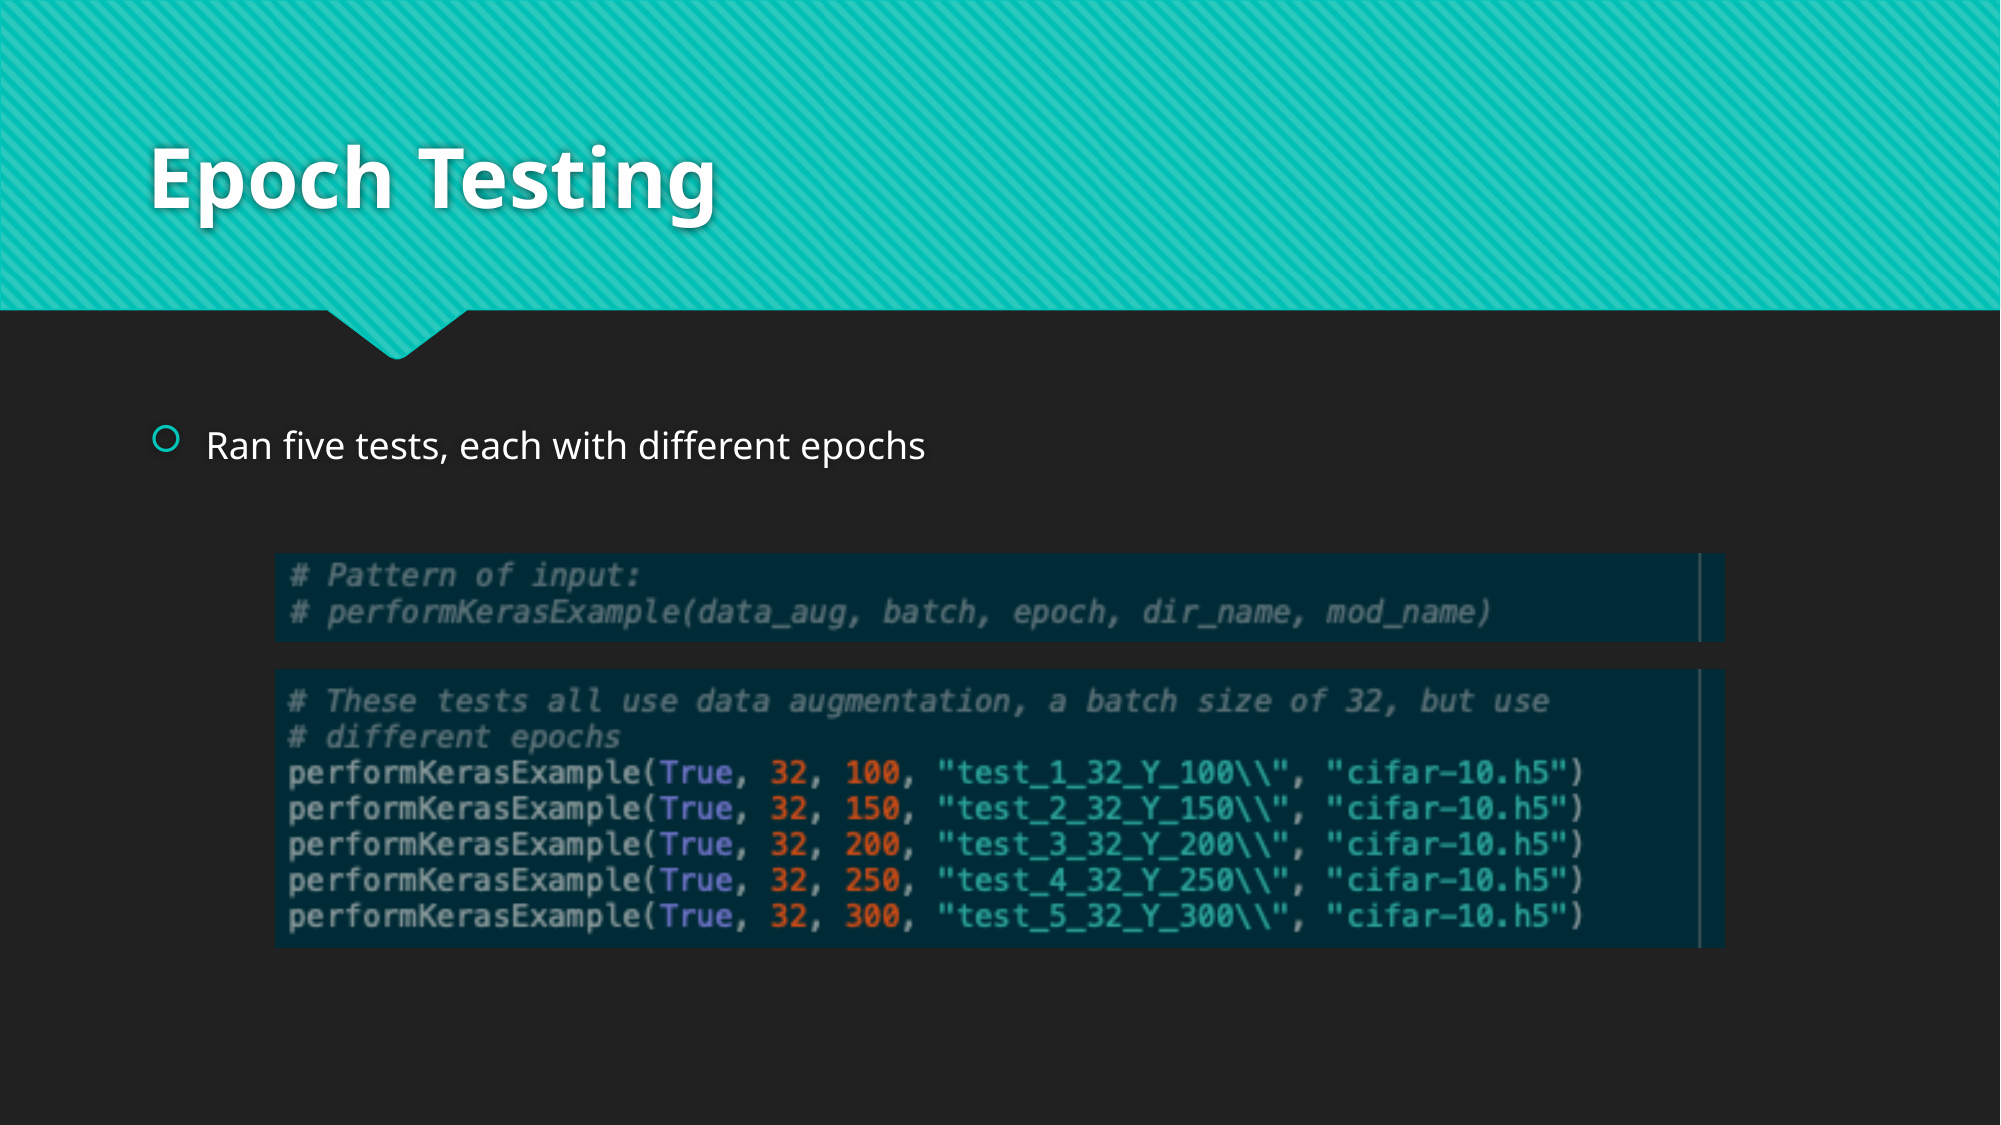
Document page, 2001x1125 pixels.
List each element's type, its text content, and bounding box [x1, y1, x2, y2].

picture [1254, 796, 1272, 823]
picture [644, 829, 655, 858]
picture [1552, 794, 1565, 806]
picture [974, 837, 1010, 857]
picture [1015, 704, 1025, 717]
picture [459, 765, 490, 785]
picture [287, 689, 308, 712]
picture [570, 686, 581, 712]
picture [1424, 837, 1457, 855]
picture [1345, 687, 1382, 713]
picture [421, 730, 454, 749]
picture [497, 604, 531, 624]
picture [1159, 901, 1251, 934]
picture [958, 760, 974, 784]
picture [904, 812, 912, 825]
picture [459, 873, 490, 892]
picture [1385, 794, 1400, 819]
picture [1048, 868, 1068, 891]
picture [1572, 865, 1583, 894]
picture [587, 604, 641, 631]
picture [1459, 868, 1475, 891]
picture [754, 604, 772, 624]
picture [1293, 883, 1303, 896]
picture [1552, 901, 1565, 914]
picture [644, 758, 655, 786]
picture [459, 837, 490, 856]
picture [364, 765, 380, 785]
picture [1421, 686, 1475, 712]
picture [459, 801, 490, 821]
picture [365, 722, 416, 749]
picture [401, 568, 418, 588]
picture [1108, 615, 1118, 628]
picture [1012, 868, 1050, 898]
picture [1514, 694, 1549, 713]
picture [1459, 903, 1493, 929]
picture [495, 689, 511, 712]
picture [1572, 794, 1583, 822]
picture [1272, 758, 1287, 771]
picture [737, 847, 745, 860]
picture [606, 829, 621, 855]
picture [956, 686, 973, 712]
picture [789, 694, 825, 712]
picture [1367, 901, 1382, 927]
picture [940, 689, 955, 712]
picture [958, 904, 974, 927]
picture [1402, 765, 1419, 785]
picture [791, 794, 807, 819]
picture [1197, 694, 1215, 713]
picture [1349, 801, 1364, 822]
picture [948, 829, 953, 842]
picture [1141, 904, 1161, 927]
picture [364, 837, 380, 857]
picture [459, 909, 490, 928]
picture [1552, 830, 1565, 842]
picture [660, 694, 678, 713]
picture [1552, 865, 1565, 878]
picture [940, 604, 957, 624]
picture [1143, 686, 1177, 713]
picture [385, 760, 454, 785]
picture [737, 883, 745, 896]
picture [1122, 783, 1143, 791]
picture [1459, 760, 1475, 784]
picture [1216, 686, 1251, 712]
picture [646, 597, 658, 623]
picture [1272, 830, 1287, 842]
picture [1141, 868, 1161, 891]
picture [1012, 760, 1051, 791]
picture [845, 830, 899, 857]
picture [531, 560, 605, 594]
picture [948, 794, 953, 807]
picture [1572, 758, 1582, 786]
picture [1424, 765, 1457, 784]
picture [938, 758, 945, 771]
picture [475, 604, 493, 624]
picture [1272, 901, 1287, 914]
picture [791, 830, 807, 855]
picture [439, 689, 454, 712]
picture [849, 615, 859, 628]
picture [628, 568, 639, 586]
picture [1477, 867, 1493, 893]
picture [1013, 604, 1067, 631]
picture [938, 865, 945, 878]
picture [682, 765, 732, 785]
picture [1012, 903, 1066, 934]
picture [1459, 795, 1493, 821]
picture [660, 868, 679, 891]
picture [1459, 831, 1493, 857]
picture [1254, 760, 1272, 788]
picture [1254, 832, 1272, 860]
picture [1349, 837, 1364, 857]
picture [547, 694, 565, 712]
picture [495, 832, 603, 863]
picture [1141, 832, 1161, 855]
picture [975, 801, 1010, 821]
picture [287, 725, 308, 748]
picture [735, 689, 750, 712]
picture [1087, 686, 1123, 712]
picture [660, 760, 679, 783]
picture [622, 801, 640, 821]
picture [289, 765, 323, 791]
picture [662, 604, 680, 624]
picture [1572, 901, 1583, 929]
picture [344, 722, 359, 748]
picture [385, 796, 454, 821]
picture [622, 765, 640, 785]
picture [660, 904, 679, 927]
picture [948, 866, 953, 878]
picture [1495, 694, 1511, 712]
picture [957, 597, 975, 623]
picture [608, 563, 623, 586]
picture [385, 832, 454, 857]
picture [1050, 794, 1143, 827]
picture [958, 796, 974, 819]
picture [1367, 830, 1382, 855]
picture [1197, 604, 1291, 630]
picture [1294, 776, 1303, 789]
picture [1514, 865, 1549, 893]
picture [532, 599, 587, 624]
picture [367, 563, 382, 586]
picture [1197, 759, 1215, 785]
picture [1182, 760, 1197, 784]
picture [1158, 783, 1179, 791]
picture [1424, 801, 1457, 819]
picture [737, 812, 745, 825]
picture [919, 694, 937, 712]
picture [1051, 758, 1123, 791]
picture [290, 599, 310, 623]
picture [904, 883, 912, 896]
picture [811, 919, 819, 932]
picture [1293, 615, 1303, 628]
picture [1424, 873, 1457, 891]
picture [948, 901, 953, 914]
picture [498, 560, 515, 586]
picture [1272, 865, 1287, 878]
picture [385, 563, 400, 586]
picture [1385, 758, 1400, 784]
picture [1385, 704, 1395, 717]
picture [1218, 866, 1251, 895]
picture [289, 873, 323, 899]
picture [904, 776, 912, 789]
picture [1552, 758, 1565, 771]
title Epoch Testing [132, 73, 1868, 233]
picture [1403, 801, 1419, 820]
picture [737, 919, 745, 932]
picture [1293, 919, 1303, 932]
picture [771, 623, 792, 630]
picture [847, 795, 899, 821]
picture [1385, 829, 1400, 855]
picture [811, 883, 819, 896]
picture [329, 901, 361, 927]
picture [511, 694, 529, 713]
picture [1012, 796, 1050, 827]
picture [1385, 865, 1400, 891]
picture [977, 615, 988, 628]
picture [737, 776, 745, 789]
picture [660, 832, 679, 855]
picture [696, 687, 732, 713]
picture [1478, 597, 1490, 628]
picture [476, 568, 492, 587]
picture [1514, 758, 1549, 785]
picture [1328, 901, 1343, 914]
picture [770, 866, 789, 893]
picture [475, 725, 490, 748]
picture [1125, 689, 1141, 712]
picture [623, 694, 640, 712]
picture [495, 796, 603, 827]
picture [1401, 909, 1419, 929]
picture [495, 868, 603, 899]
picture [791, 758, 807, 784]
picture [1294, 847, 1303, 860]
picture [1290, 694, 1308, 713]
picture [938, 829, 945, 842]
picture [1514, 901, 1549, 929]
picture [975, 765, 1010, 786]
picture [682, 873, 732, 893]
list Ran five tests, each with different epochs [134, 364, 1866, 524]
picture [904, 847, 912, 860]
picture [883, 597, 918, 624]
picture [1141, 760, 1161, 784]
picture [641, 694, 657, 713]
picture [606, 794, 621, 819]
picture [327, 604, 364, 631]
picture [1070, 604, 1086, 624]
picture [1349, 873, 1364, 893]
picture [975, 694, 1010, 713]
picture [1183, 604, 1200, 623]
picture [791, 866, 807, 891]
picture [1254, 694, 1272, 713]
picture [1424, 909, 1457, 927]
picture [423, 568, 456, 586]
picture [827, 694, 899, 719]
picture [1012, 830, 1143, 862]
picture [829, 604, 847, 631]
picture [1367, 794, 1382, 819]
picture [845, 901, 899, 929]
picture [606, 758, 621, 784]
picture [1048, 694, 1066, 712]
picture [1328, 829, 1343, 842]
picture [770, 830, 789, 857]
picture [1402, 873, 1419, 892]
picture [385, 904, 454, 929]
picture [423, 599, 479, 623]
picture [1311, 686, 1328, 712]
picture [289, 801, 323, 827]
picture [811, 776, 819, 789]
picture [1272, 794, 1287, 807]
picture [1367, 865, 1382, 891]
picture [644, 901, 655, 929]
picture [1294, 812, 1303, 825]
picture [326, 722, 346, 748]
picture [364, 873, 380, 893]
picture [770, 794, 789, 822]
picture [1066, 901, 1143, 934]
picture [367, 597, 418, 624]
picture [329, 794, 361, 819]
picture [455, 694, 490, 713]
picture [685, 597, 696, 628]
picture [1498, 811, 1506, 819]
picture [644, 794, 655, 822]
picture [845, 866, 899, 893]
picture [811, 847, 819, 860]
picture [682, 909, 732, 928]
picture [924, 599, 939, 623]
picture [289, 909, 323, 934]
picture [1349, 909, 1364, 928]
picture [329, 865, 361, 891]
picture [790, 604, 826, 624]
picture [1143, 597, 1177, 623]
picture [623, 873, 640, 893]
picture [752, 694, 770, 712]
picture [1367, 758, 1382, 784]
picture [606, 901, 621, 927]
picture [1218, 758, 1251, 788]
picture [1141, 796, 1161, 819]
picture [956, 832, 974, 855]
picture [1218, 795, 1251, 824]
picture [938, 901, 945, 914]
picture [1159, 866, 1215, 898]
picture [1182, 796, 1215, 822]
picture [736, 599, 752, 623]
picture [328, 563, 364, 587]
picture [1254, 904, 1272, 931]
picture [902, 689, 917, 712]
picture [623, 909, 640, 929]
picture [682, 837, 732, 857]
picture [1383, 604, 1475, 630]
picture [698, 597, 734, 624]
picture [1254, 868, 1271, 895]
picture [948, 758, 953, 771]
picture [975, 909, 1010, 929]
picture [364, 909, 380, 929]
picture [1159, 819, 1179, 827]
picture [1328, 794, 1343, 807]
picture [1328, 865, 1343, 878]
picture [1498, 847, 1506, 855]
picture [958, 868, 1010, 893]
picture [289, 837, 323, 863]
picture [1403, 837, 1419, 857]
picture [329, 830, 361, 855]
picture [682, 801, 732, 821]
picture [589, 686, 601, 712]
picture [585, 722, 621, 749]
picture [770, 758, 789, 786]
picture [495, 904, 603, 934]
picture [1328, 758, 1343, 771]
picture [811, 812, 819, 825]
picture [1476, 760, 1493, 785]
picture [606, 865, 621, 891]
picture [1498, 776, 1506, 784]
picture [1158, 830, 1251, 862]
picture [660, 796, 679, 819]
picture [904, 919, 912, 932]
picture [770, 901, 789, 929]
picture [1572, 829, 1583, 858]
picture [329, 758, 361, 784]
picture [290, 563, 310, 586]
picture [623, 837, 640, 857]
picture [644, 865, 655, 894]
picture [495, 760, 603, 791]
picture [1066, 866, 1143, 898]
picture [511, 730, 584, 755]
picture [385, 868, 454, 893]
picture [1498, 919, 1506, 927]
picture [1088, 597, 1106, 623]
picture [364, 801, 380, 821]
picture [1326, 597, 1385, 624]
picture [327, 686, 416, 713]
picture [791, 902, 807, 927]
picture [1498, 883, 1506, 891]
picture [1514, 830, 1549, 858]
picture [847, 759, 899, 785]
picture [1385, 901, 1400, 927]
picture [455, 730, 472, 748]
picture [938, 794, 945, 807]
picture [1349, 765, 1364, 786]
picture [1514, 794, 1549, 822]
